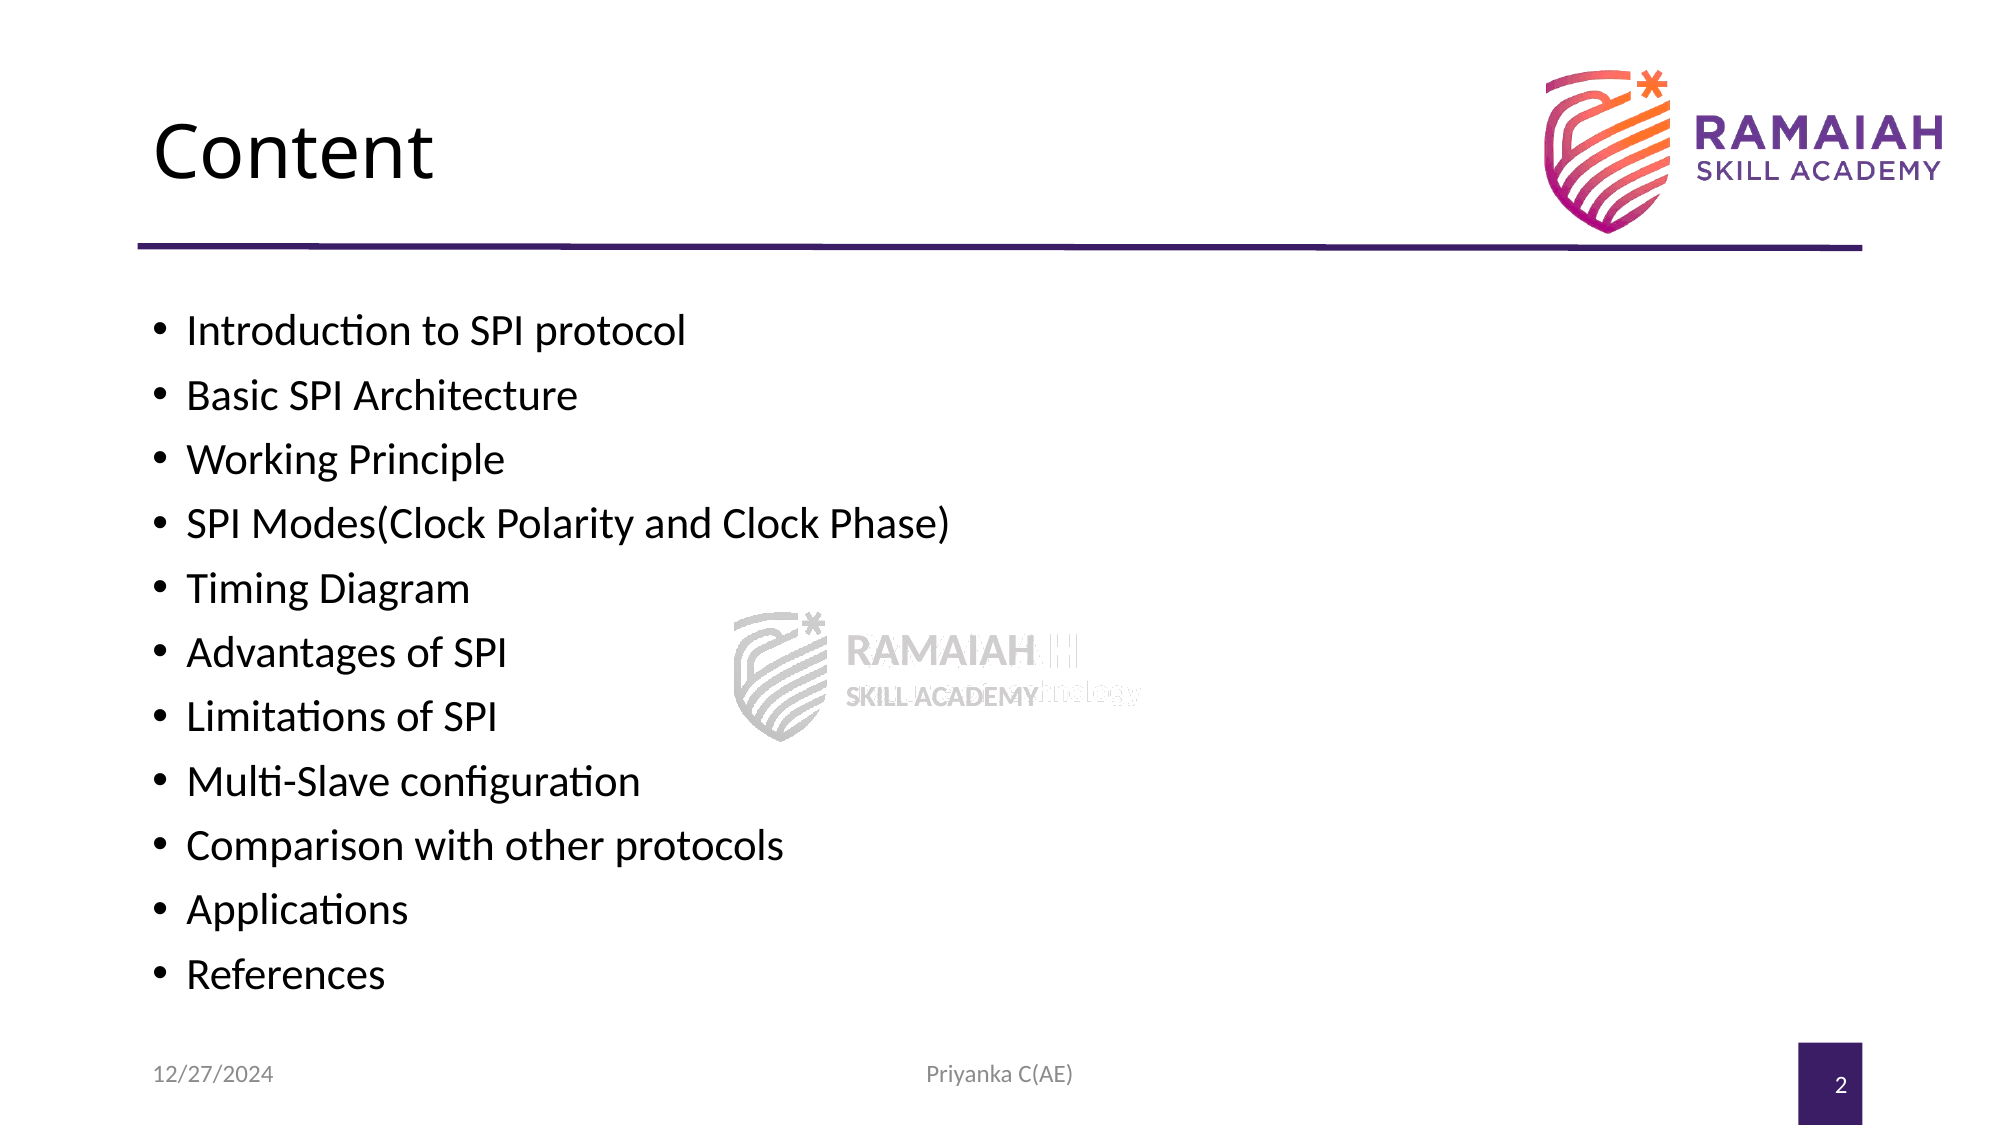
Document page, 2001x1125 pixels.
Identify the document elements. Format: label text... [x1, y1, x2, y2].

title Content [137, 59, 1497, 248]
picture [1544, 69, 1942, 234]
footer Priyanka C(AE) [662, 1042, 1338, 1103]
list Introduction to SPI protocol Basic SPI Architecture Working Principle SPI Modes(Clock Polarity and Clock Phase) Timing Diagram Advantages of SPI Limitations of SPI Multi-Slave configuration Comparison with other protocols Applications References [137, 299, 1863, 1014]
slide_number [137, 1042, 588, 1103]
